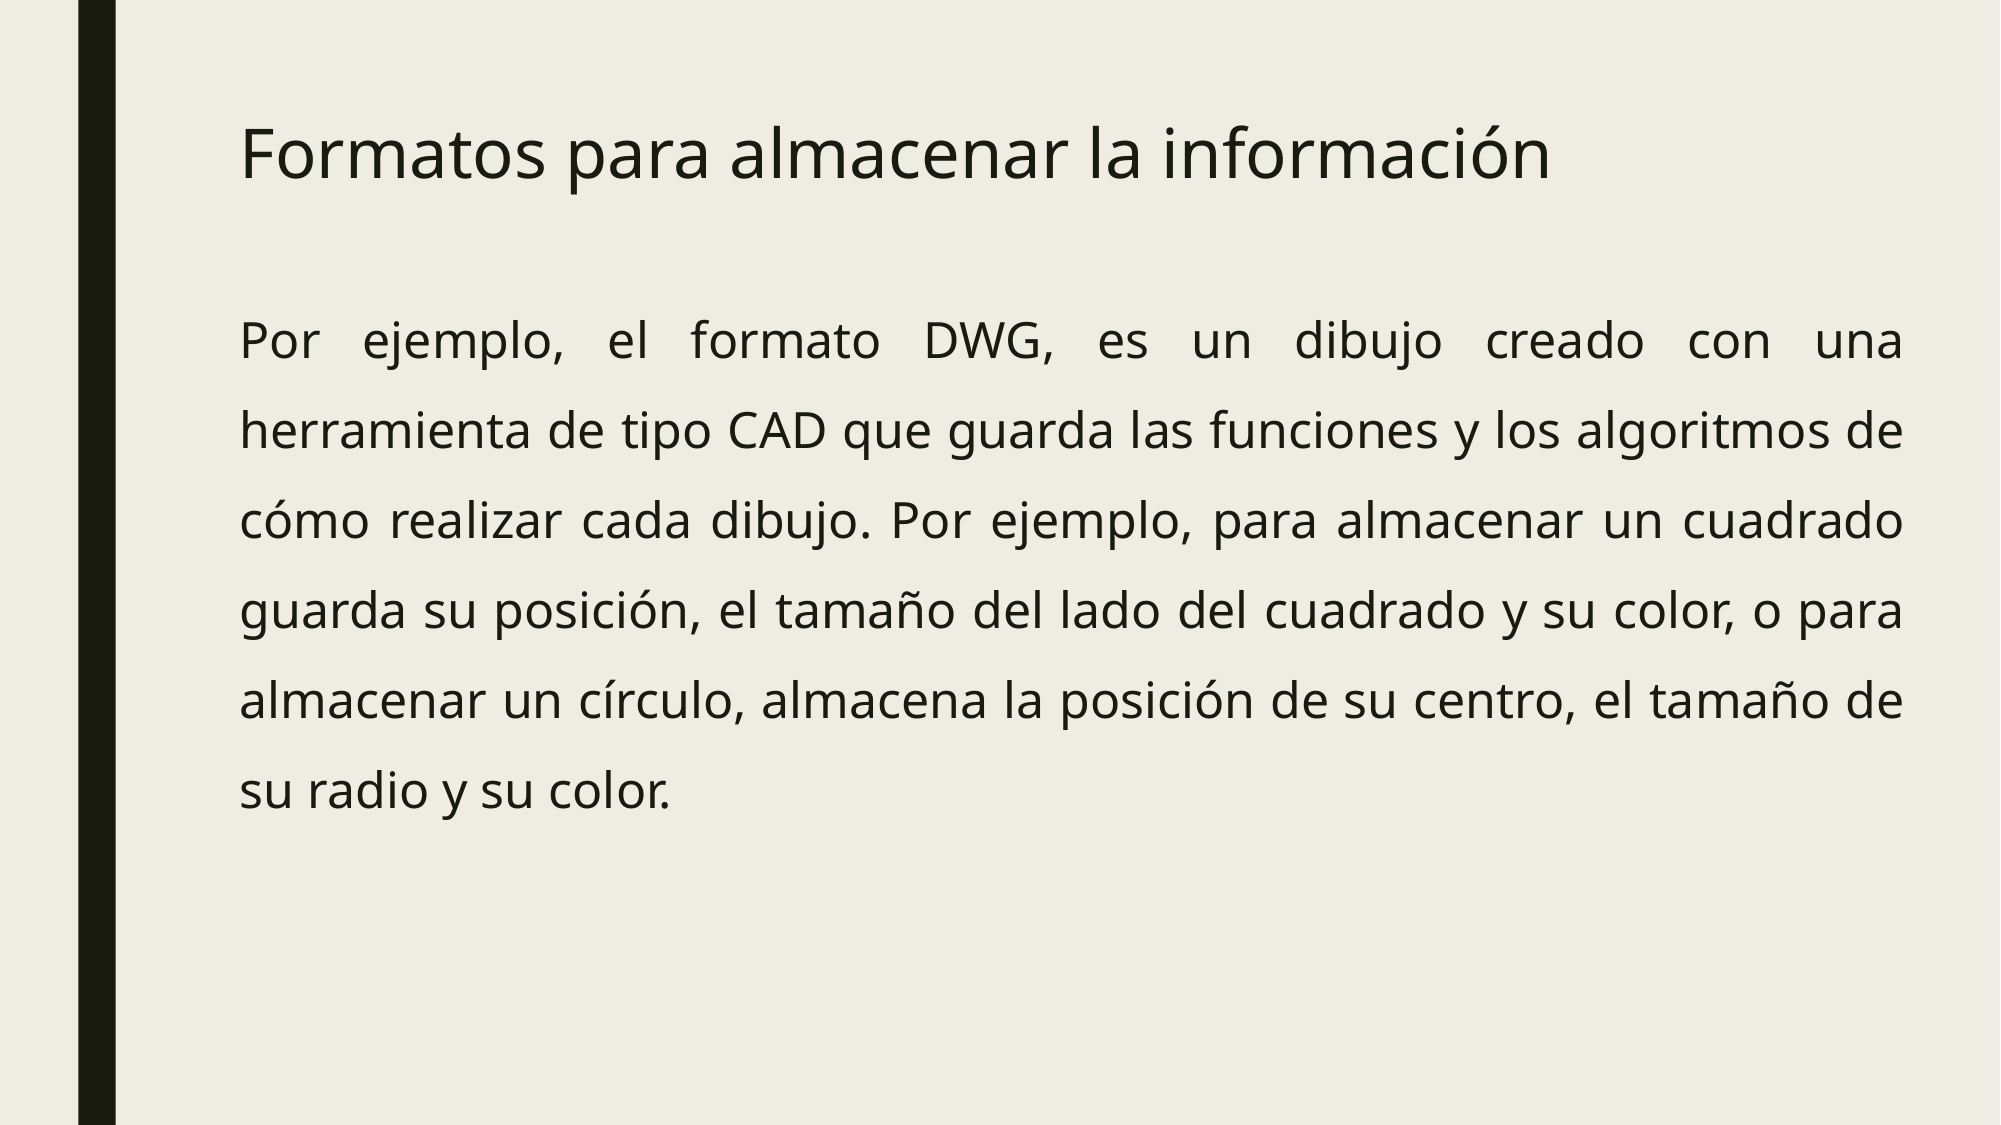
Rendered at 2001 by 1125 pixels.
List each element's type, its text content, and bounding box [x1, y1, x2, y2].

text_box Formatos para almacenar la información [224, 112, 1800, 240]
text_box Por ejemplo, el formato DWG, es un dibujo creado con una herramienta de tipo CAD que guarda las funciones y los algoritmos de cómo realizar cada dibujo. Por ejemplo, para almacenar un cuadrado guarda su posición, el tamaño del lado del cuadrado y su color, o para almacenar un círculo, almacena la posición de su centro, el tamaño de su radio y su color. [225, 271, 1921, 1105]
